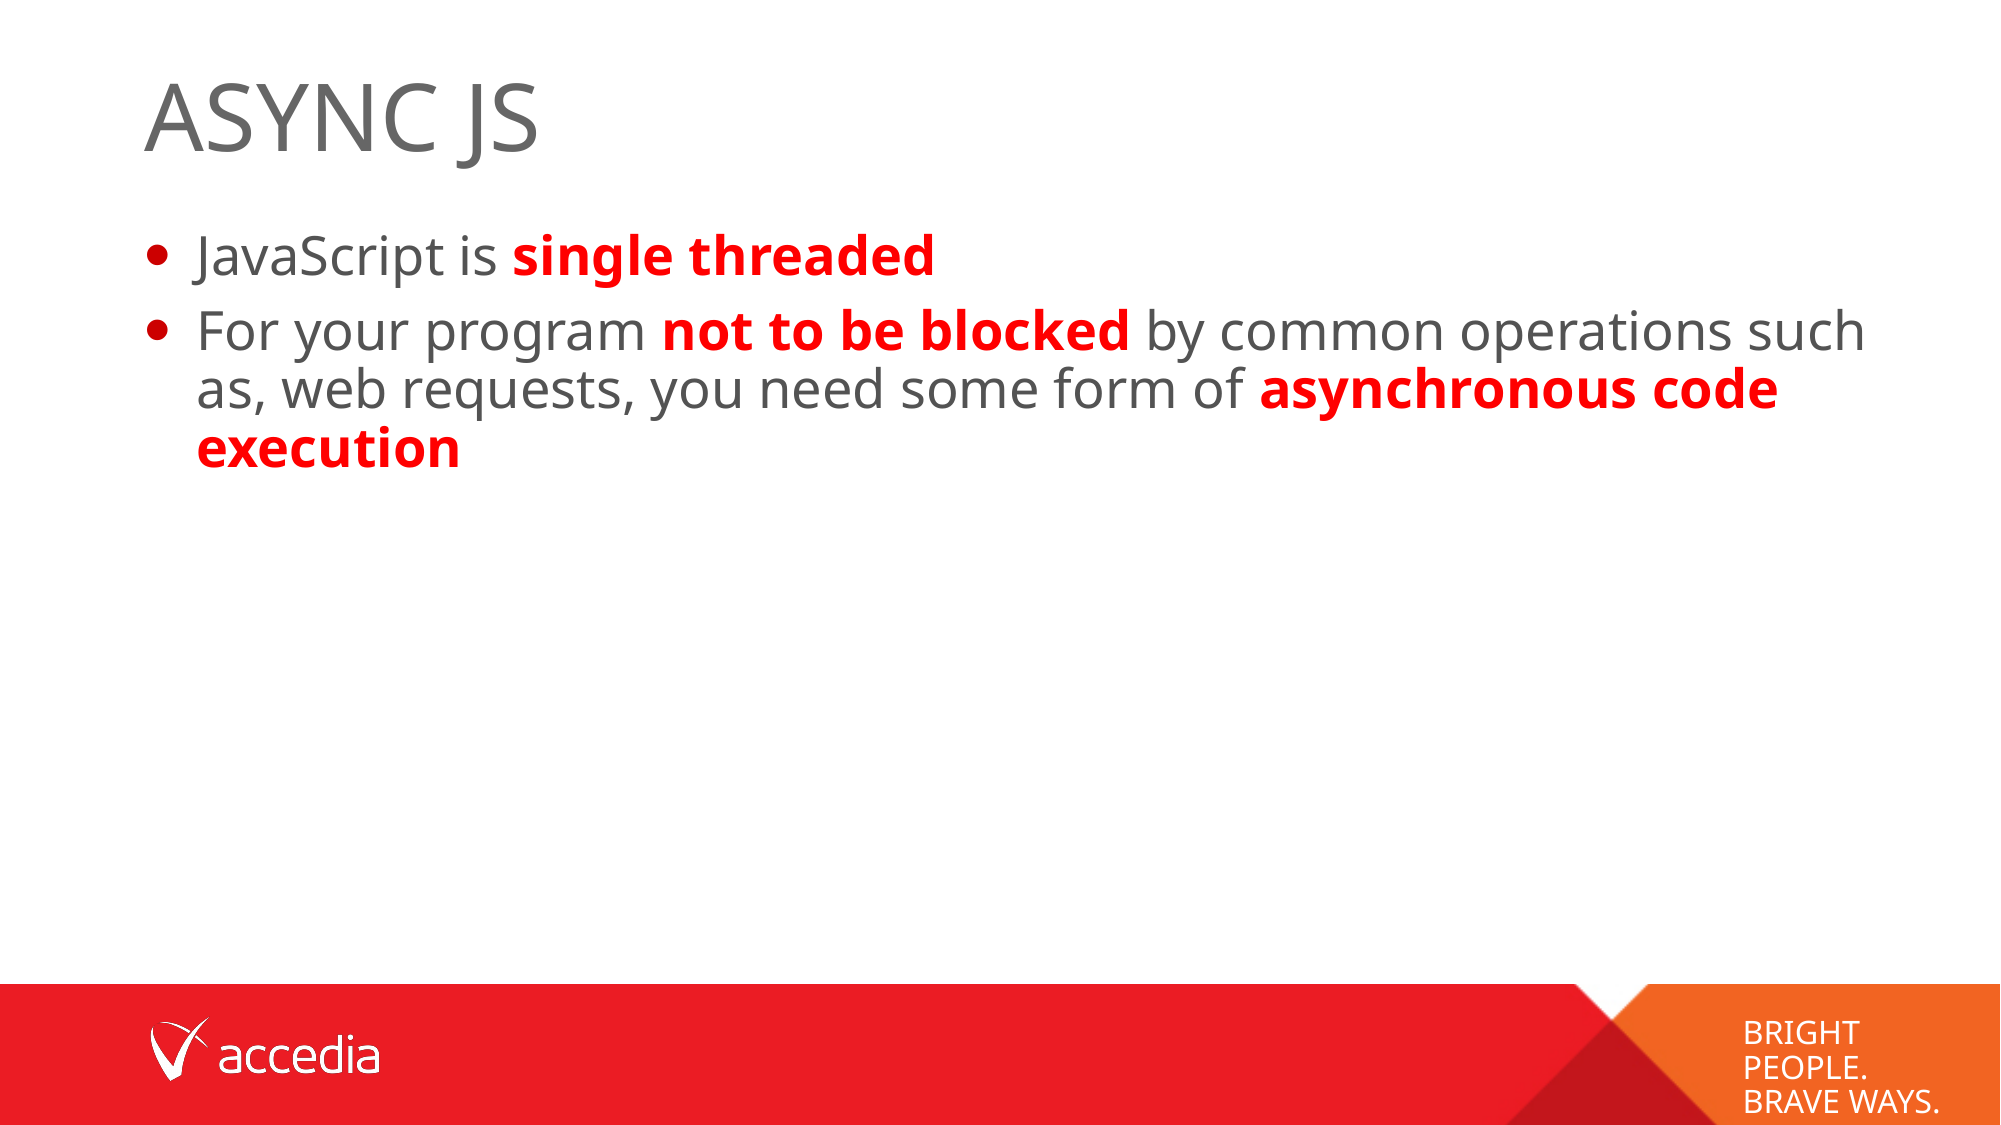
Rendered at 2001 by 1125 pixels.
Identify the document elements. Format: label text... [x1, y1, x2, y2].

title Async js [136, 46, 1863, 195]
picture [0, 984, 2000, 1125]
list JavaScript is single threaded For your program not to be blocked by common operations such as, web requests, you need some form of asynchronous code execution [136, 220, 1913, 716]
